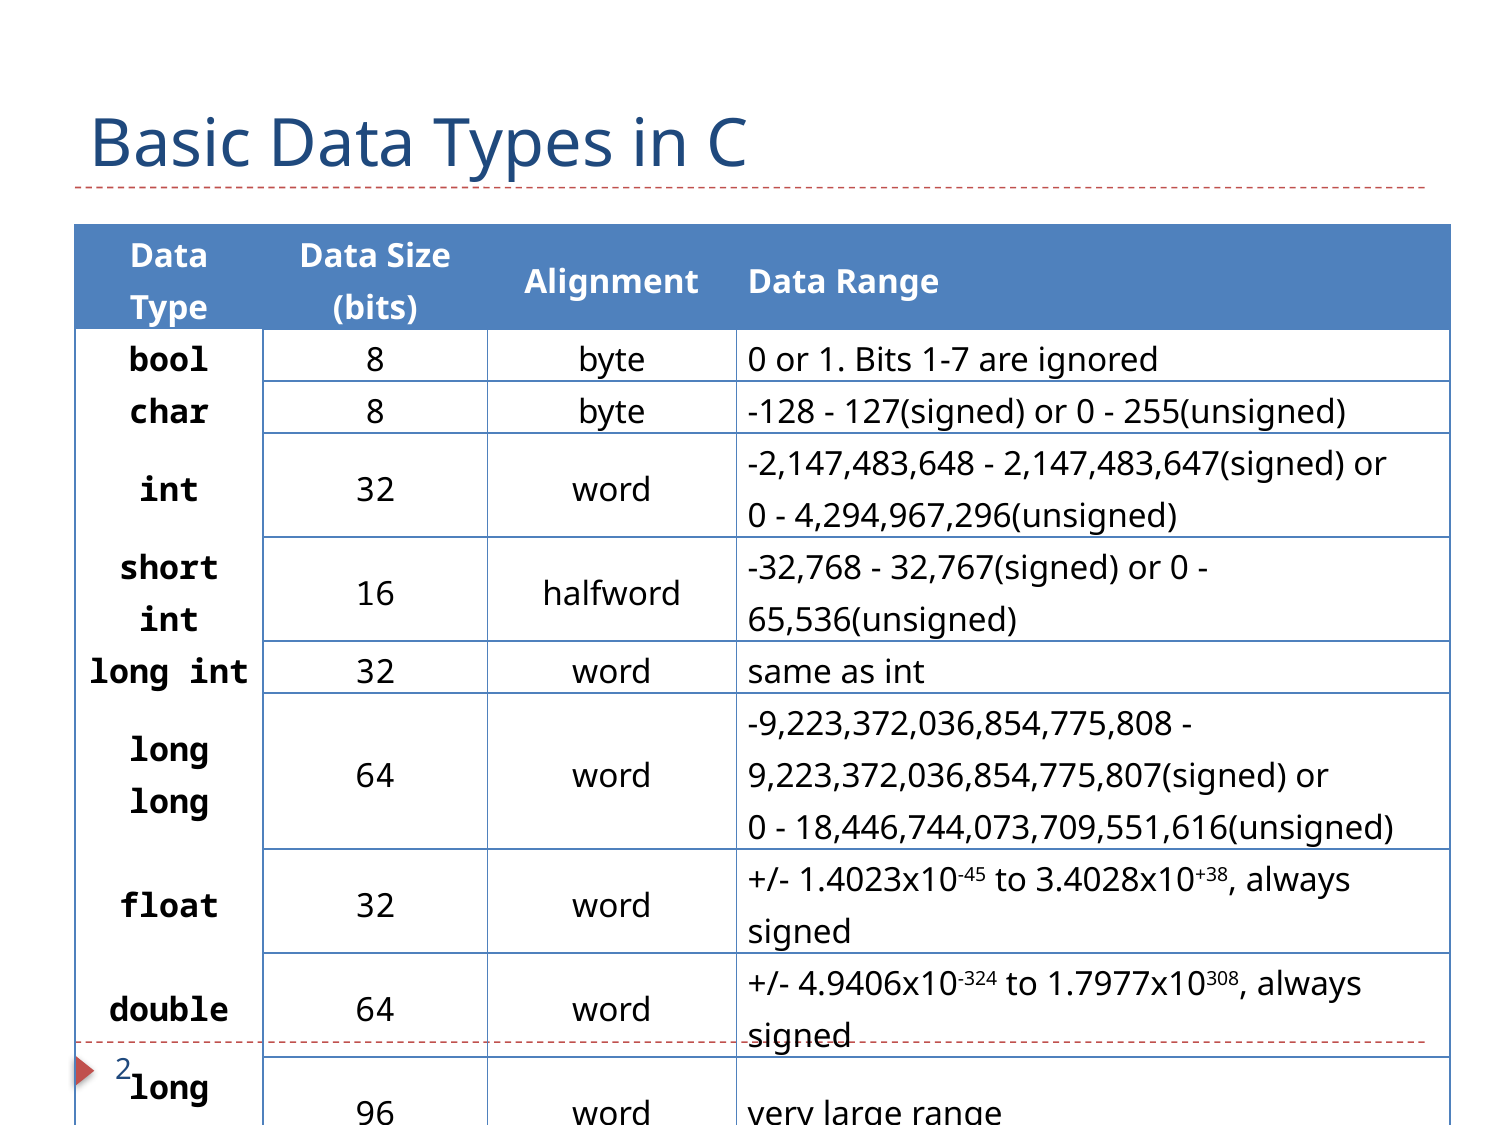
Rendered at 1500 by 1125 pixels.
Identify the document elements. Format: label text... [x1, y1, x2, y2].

table_header Data Range [736, 226, 1449, 328]
table_cell 64 [264, 954, 487, 1056]
table_cell same as int [737, 642, 1449, 692]
table_cell -2,147,483,648 - 2,147,483,647(signed) or 0 - 4,294,967,296(unsigned) [737, 434, 1449, 536]
table_cell -32,768 - 32,767(signed) or 0 - 65,536(unsigned) [737, 538, 1449, 640]
table_cell word [488, 694, 736, 848]
table_cell -9,223,372,036,854,775,808 - 9,223,372,036,854,775,807(signed) or 0 - 18,446,744,073,709,551,616(unsigned) [737, 694, 1449, 848]
table_cell float [76, 849, 262, 953]
table_cell 32 [264, 434, 487, 536]
table_cell 0 or 1. Bits 1-7 are ignored [737, 330, 1449, 380]
table_header Alignment [487, 226, 736, 328]
table_cell +/- 4.9406x10-324 to 1.7977x10308, always signed [737, 954, 1449, 1056]
table_cell word [488, 434, 736, 536]
table_cell 64 [264, 694, 487, 848]
table_cell halfword [488, 538, 736, 640]
table_cell int [76, 433, 262, 537]
table_cell bool [76, 329, 262, 381]
table_cell word [488, 1058, 736, 1125]
title Basic Data Types in C [75, 24, 1425, 188]
table_header Data Size (bits) [263, 226, 487, 328]
table_cell 8 [264, 382, 487, 432]
table_cell -128 - 127(signed) or 0 - 255(unsigned) [737, 382, 1449, 432]
table_cell char [76, 381, 262, 433]
table_cell double [76, 953, 262, 1057]
table_cell byte [488, 382, 736, 432]
table_cell 32 [264, 850, 487, 952]
table_header Data Type [76, 226, 263, 329]
table_cell word [488, 954, 736, 1056]
table_cell 8 [264, 330, 487, 380]
table_cell long double [76, 1057, 262, 1125]
table_cell byte [488, 330, 736, 380]
table_cell very large range [737, 1058, 1449, 1125]
table_cell long long [76, 693, 262, 849]
table_cell 16 [264, 538, 487, 640]
table_cell +/- 1.4023x10-45 to 3.4028x10+38, always signed [737, 850, 1449, 952]
table_cell word [488, 642, 736, 692]
table_cell 96 [264, 1058, 487, 1125]
table_cell 32 [264, 642, 487, 692]
table_cell short int [76, 537, 262, 641]
table_cell word [488, 850, 736, 952]
table_cell long int [76, 641, 262, 693]
